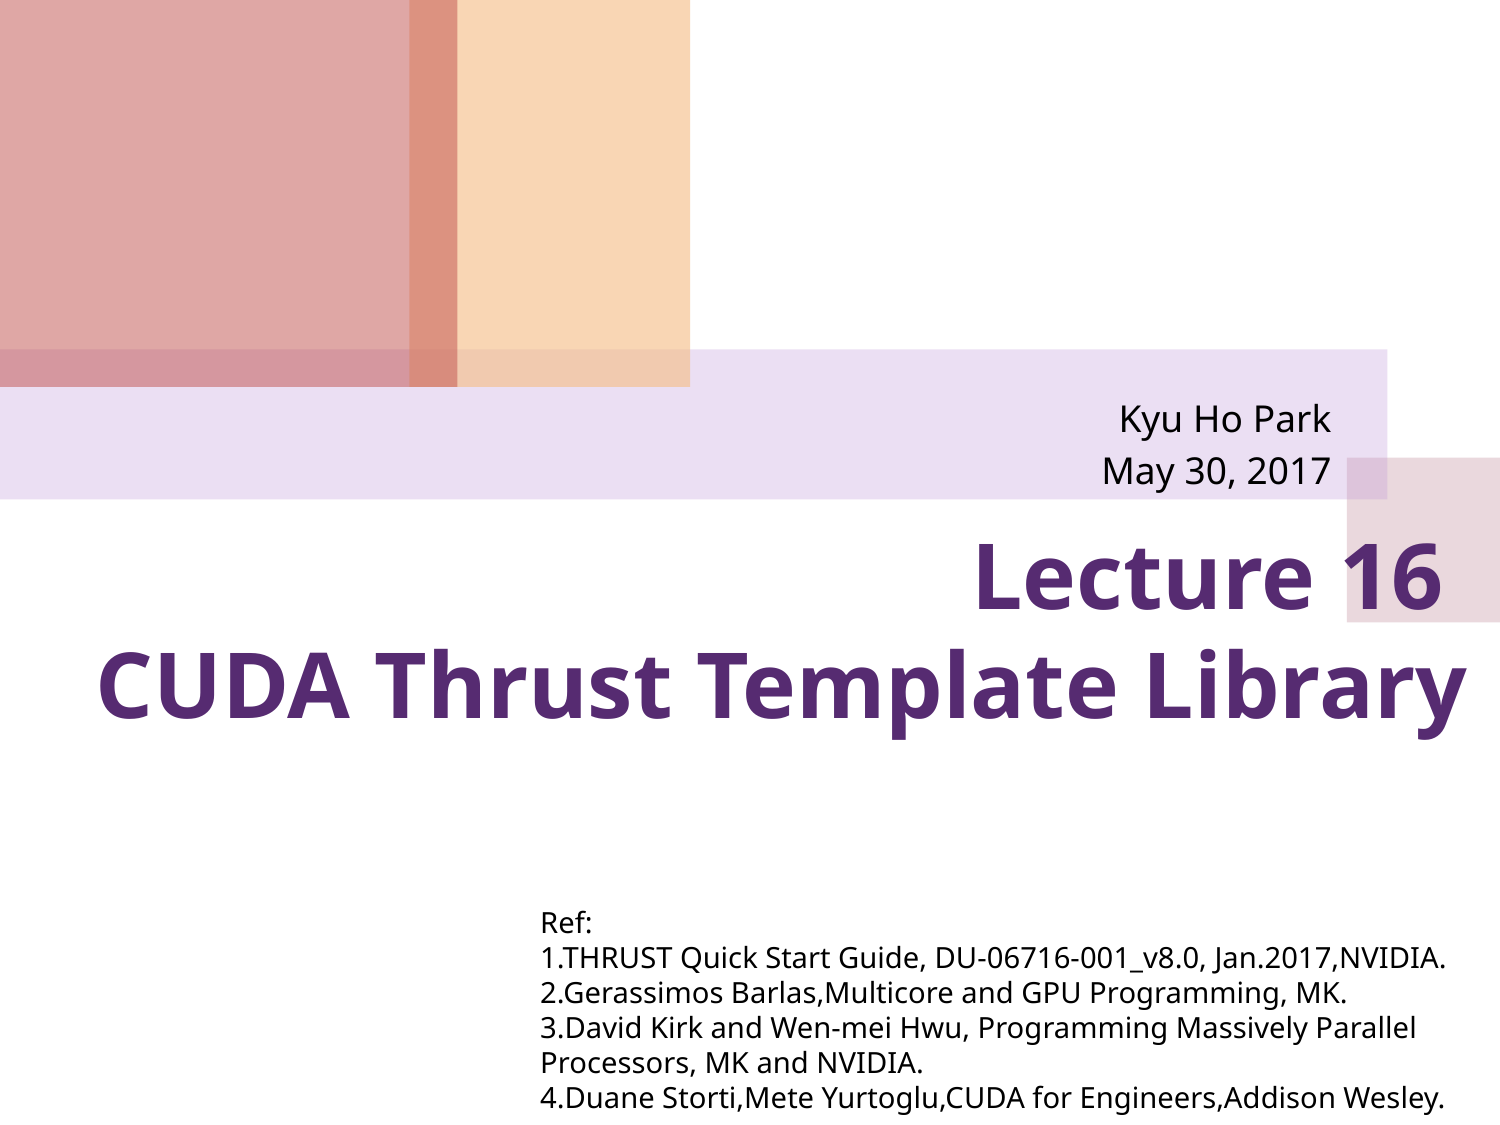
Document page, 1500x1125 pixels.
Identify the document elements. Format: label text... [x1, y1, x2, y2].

title Lecture 16 CUDA Thrust Template Library [68, 511, 1483, 753]
text_box Ref: 1.THRUST Quick Start Guide, DU-06716-001_v8.0, Jan.2017,NVIDIA. 2.Gerassimos Barlas,Multicore and GPU Programming, MK. 3.David Kirk and Wen-mei Hwu, Programming Massively Parallel Processors, MK and NVIDIA. 4.Duane Storti,Mete Yurtoglu,CUDA for Engineers,Addison Wesley. [525, 896, 1471, 1125]
subtitle Kyu Ho Park May 30, 2017 [0, 386, 1347, 500]
